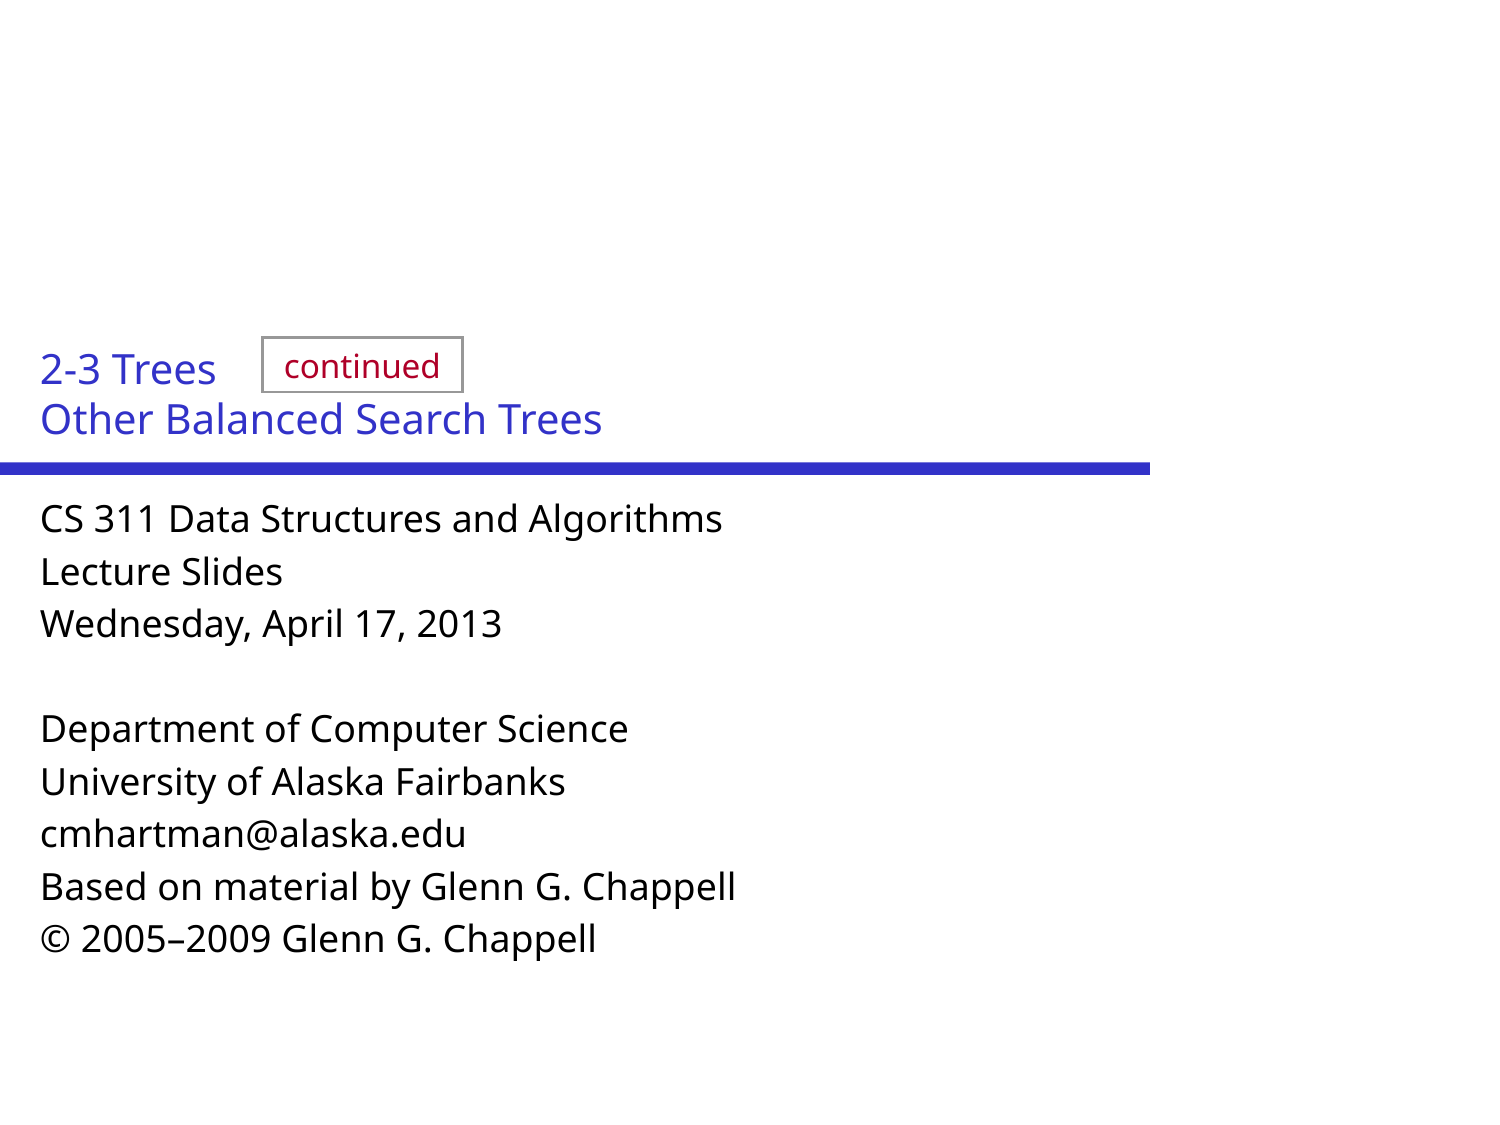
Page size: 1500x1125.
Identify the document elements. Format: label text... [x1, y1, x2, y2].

text_box continued [262, 337, 463, 393]
title 2-3 Trees Other Balanced Search Trees [24, 24, 1475, 450]
subtitle CS 311 Data Structures and Algorithms Lecture Slides Wednesday, April 17, 2013 Department of Computer Science University of Alaska Fairbanks cmhartman@alaska.edu Based on material by Glenn G. Chappell © 2005–2009 Glenn G. Chappell [24, 487, 1475, 1050]
